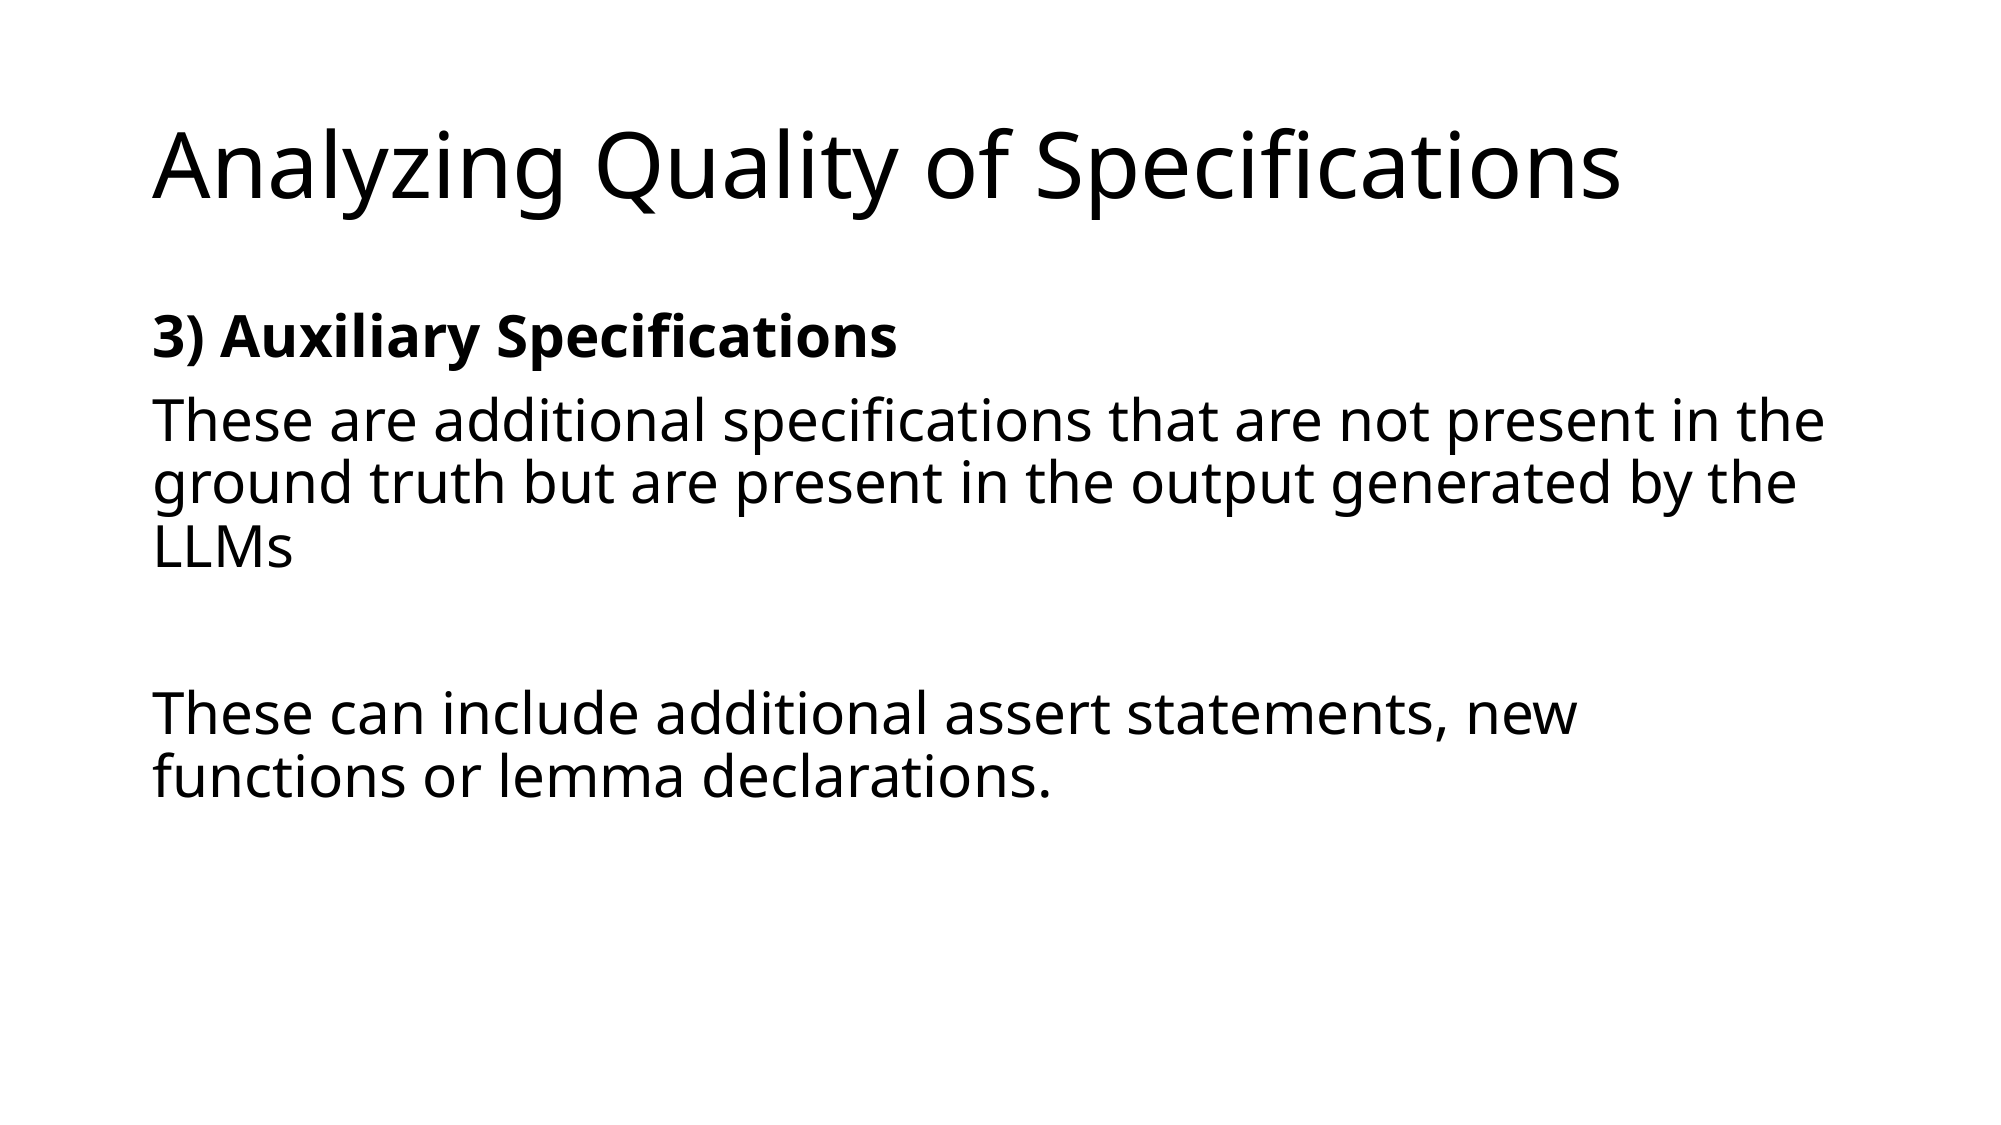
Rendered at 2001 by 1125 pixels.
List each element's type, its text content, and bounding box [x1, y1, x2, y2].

list 3) Auxiliary Specifications These are additional specifications that are not present in the ground truth but are present in the output generated by the LLMs These can include additional assert statements, new functions or lemma declarations. [137, 299, 1863, 1014]
title Analyzing Quality of Specifications [137, 59, 1863, 278]
